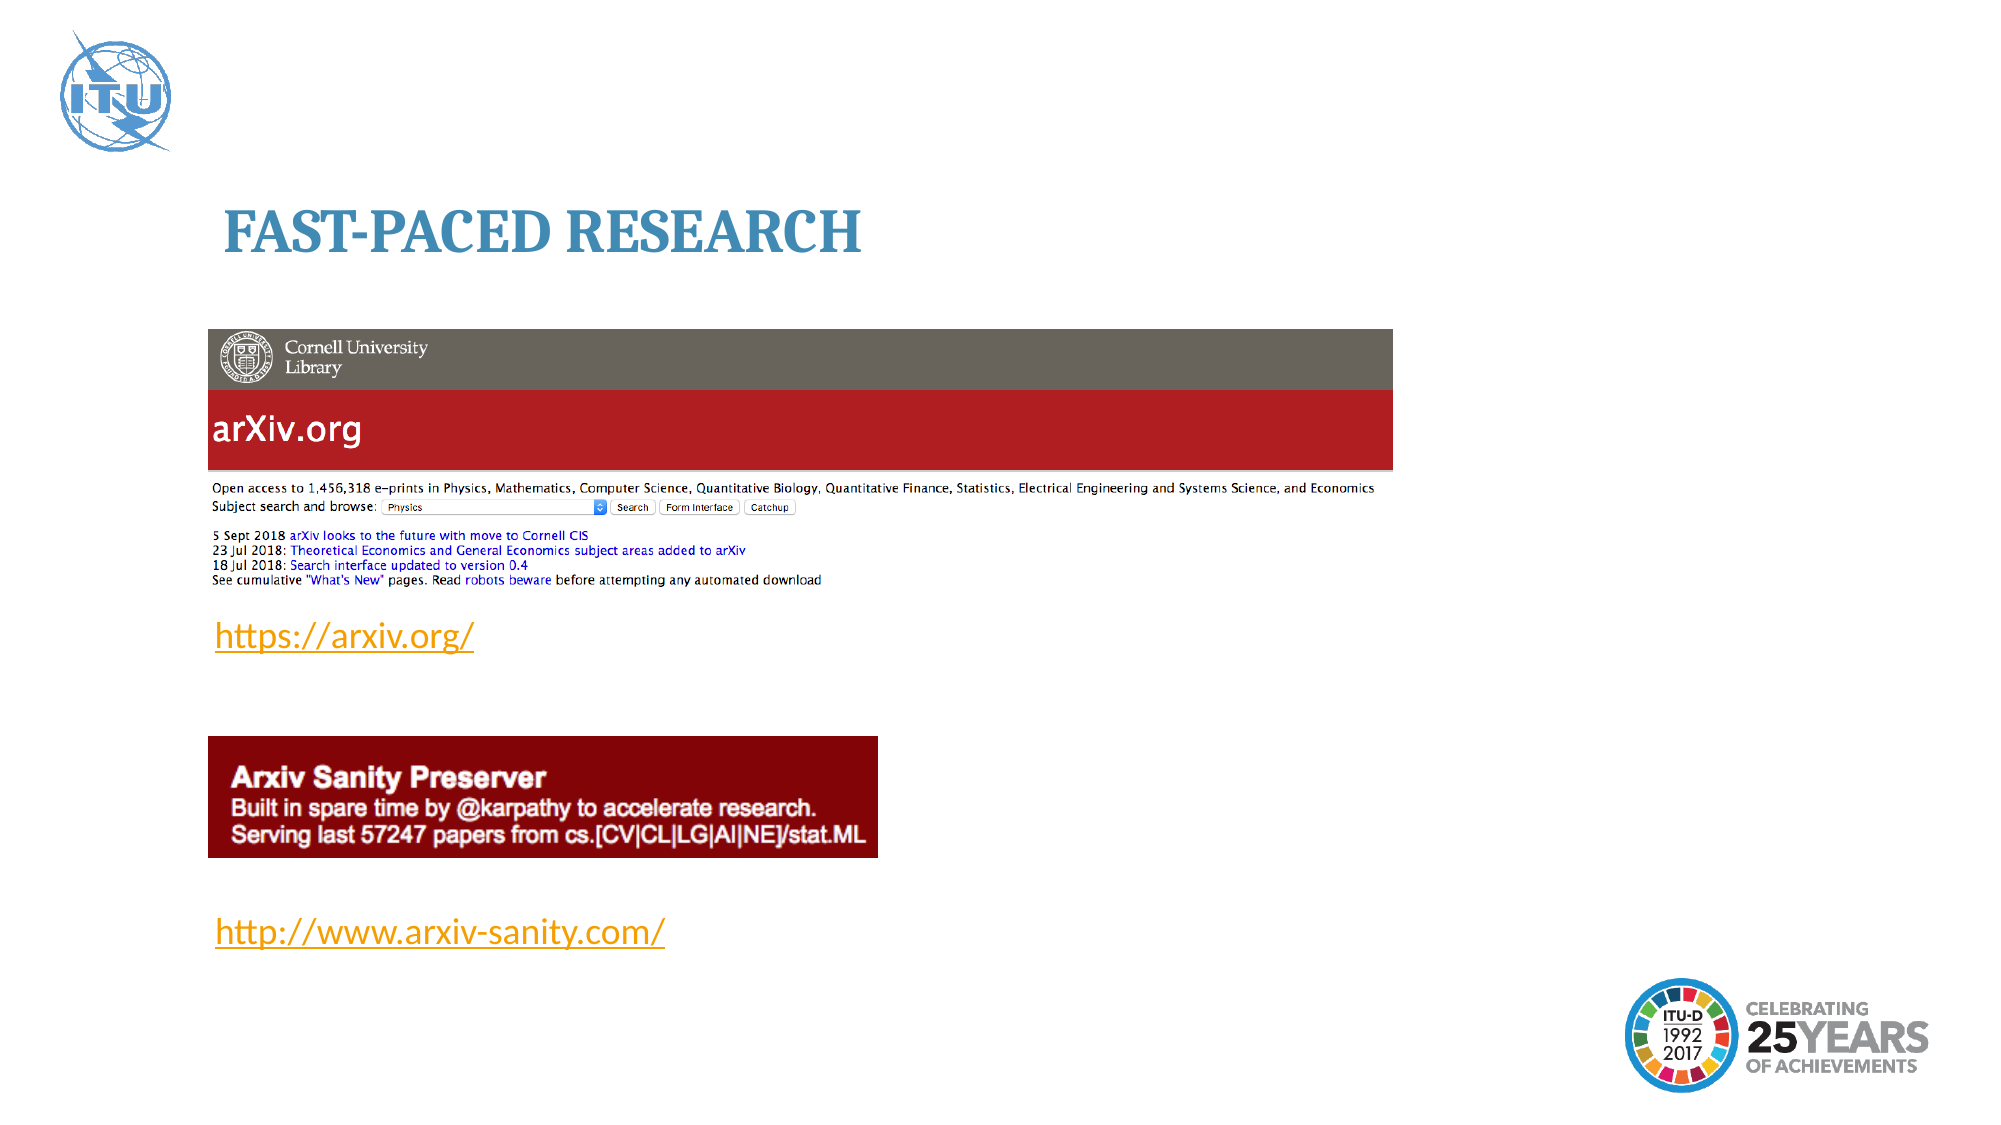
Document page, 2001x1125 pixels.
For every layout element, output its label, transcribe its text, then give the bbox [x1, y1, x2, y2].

text_box https://arxiv.org/ [199, 603, 490, 663]
picture [1623, 977, 1930, 1093]
picture [208, 329, 1393, 591]
picture [208, 736, 878, 858]
text_box http://www.arxiv-sanity.com/ [200, 899, 681, 960]
text_box FAST-PACED RESEARCH [208, 182, 1718, 273]
picture [57, 26, 177, 156]
